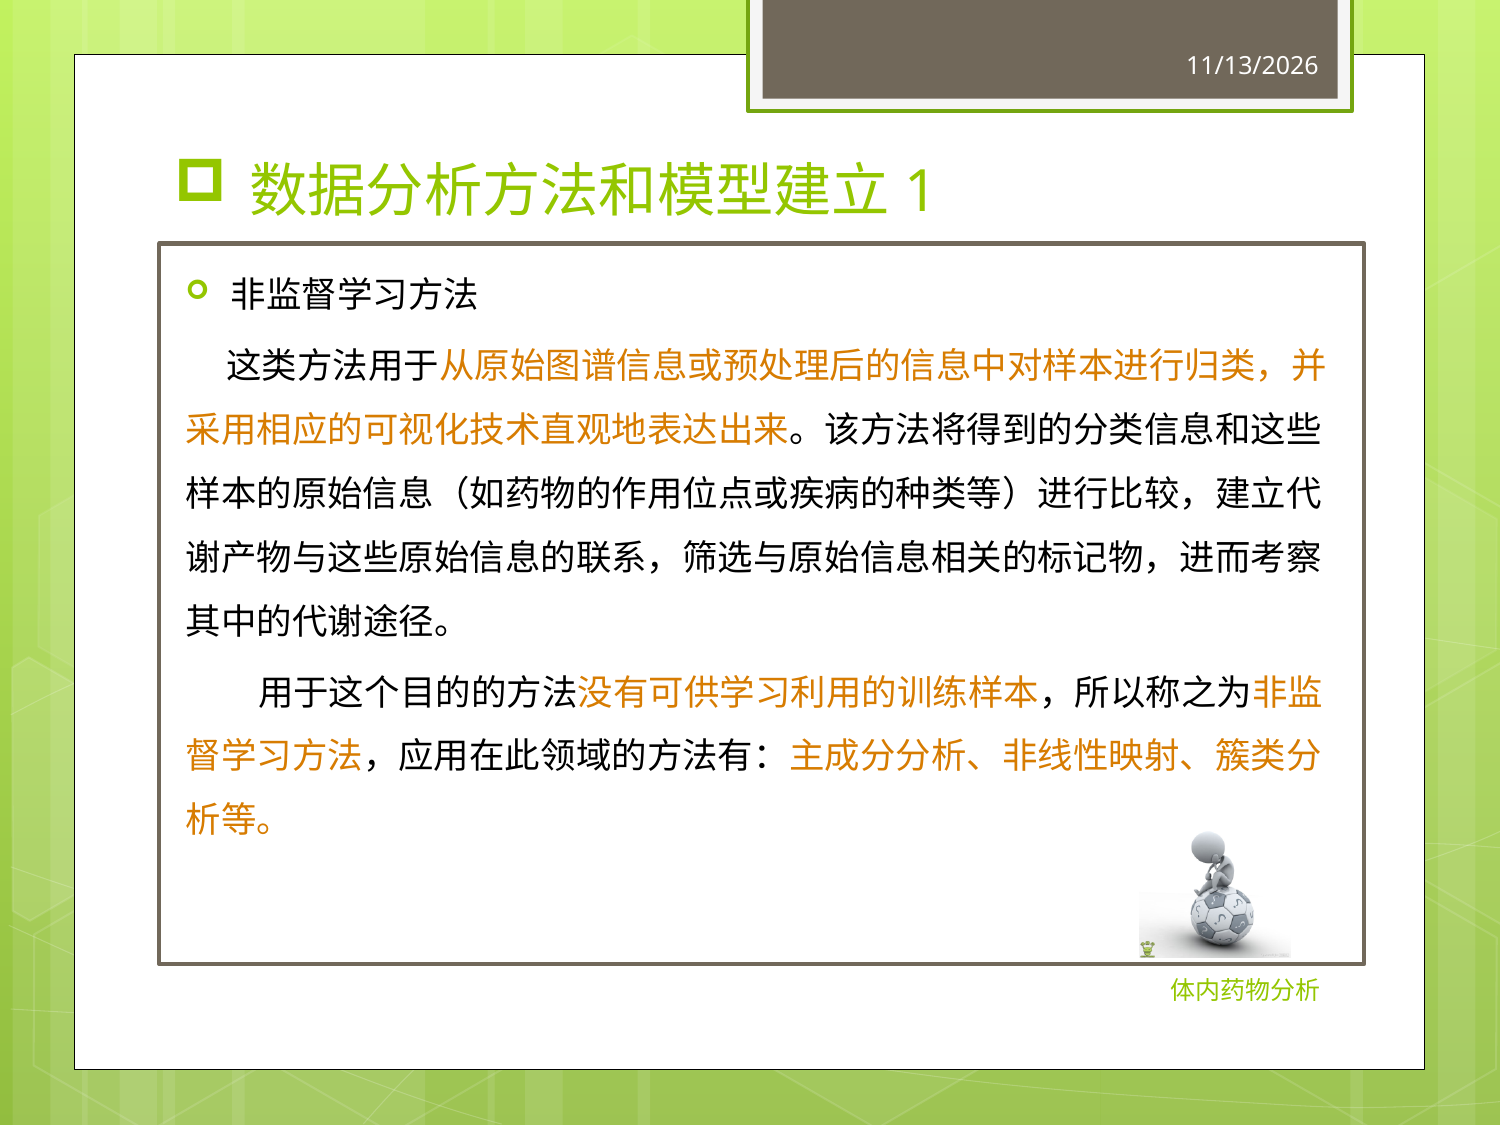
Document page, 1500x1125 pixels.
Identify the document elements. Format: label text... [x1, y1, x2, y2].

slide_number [983, 36, 1334, 97]
picture [1139, 817, 1292, 959]
list 非监督学习方法 这类方法用于从原始图谱信息或预处理后的信息中对样本进行归类，并采用相应的可视化技术直观地表达出来。该方法将得到的分类信息和这些样本的原始信息（如药物的作用位点或疾病的种类等）进行比较，建立代谢产物与这些原始信息的联系，筛选与原始信息相关的标记物，进而考察其中的代谢途径。 用于这个目的的方法没有可供学习利用的训练样本，所以称之为非监督学习方法，应用在此领域的方法有：主成分分析、非线性映射、簇类分析等。 [157, 241, 1366, 966]
footer 体内药物分析 [761, 966, 1336, 1020]
title 数据分析方法和模型建立1 [159, 101, 1312, 231]
